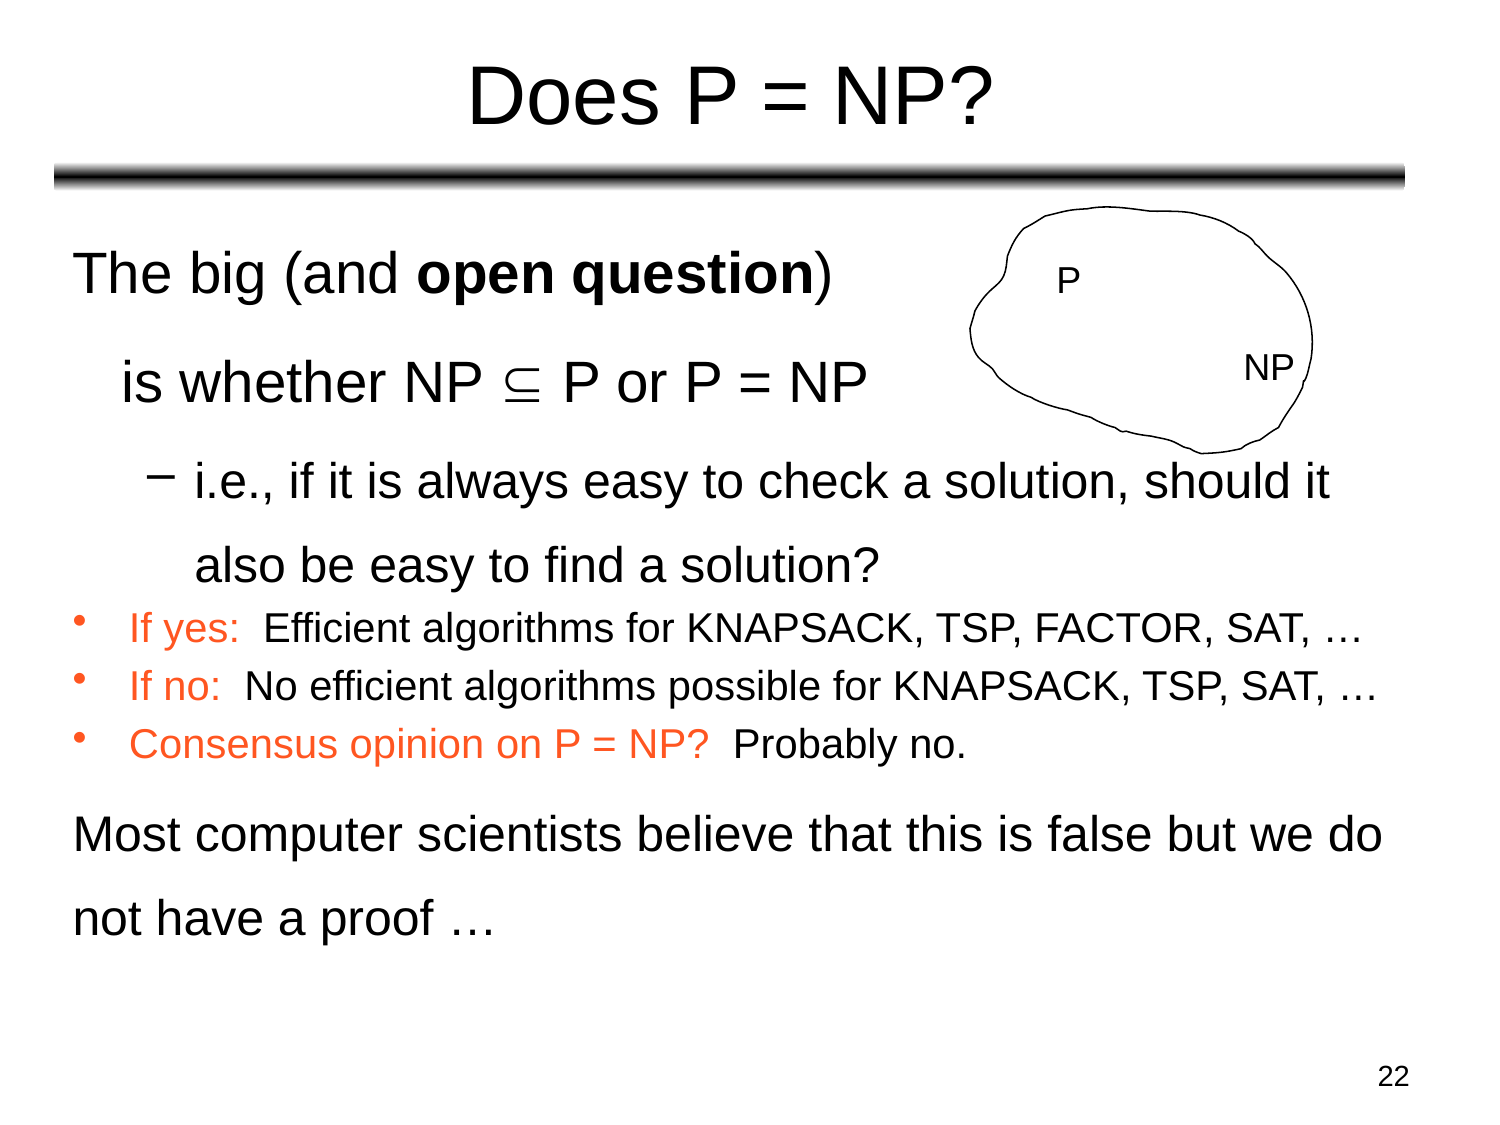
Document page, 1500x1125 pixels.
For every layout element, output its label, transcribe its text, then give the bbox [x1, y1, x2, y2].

list The big (and open question) is whether NP  P or P = NP i.e., if it is always easy to check a solution, should it also be easy to find a solution? If yes: Efficient algorithms for KNAPSACK, TSP, FACTOR, SAT, … If no: No efficient algorithms possible for KNAPSACK, TSP, SAT, … Consensus opinion on P = NP? Probably no. Most computer scientists believe that this is false but we do not have a proof … [57, 199, 1408, 1032]
text_box [969, 206, 1313, 454]
text_box P [1041, 249, 1097, 309]
text_box NP [1228, 335, 1311, 396]
slide_number 22 [1074, 1049, 1425, 1103]
title Does P = NP? [55, 16, 1406, 166]
